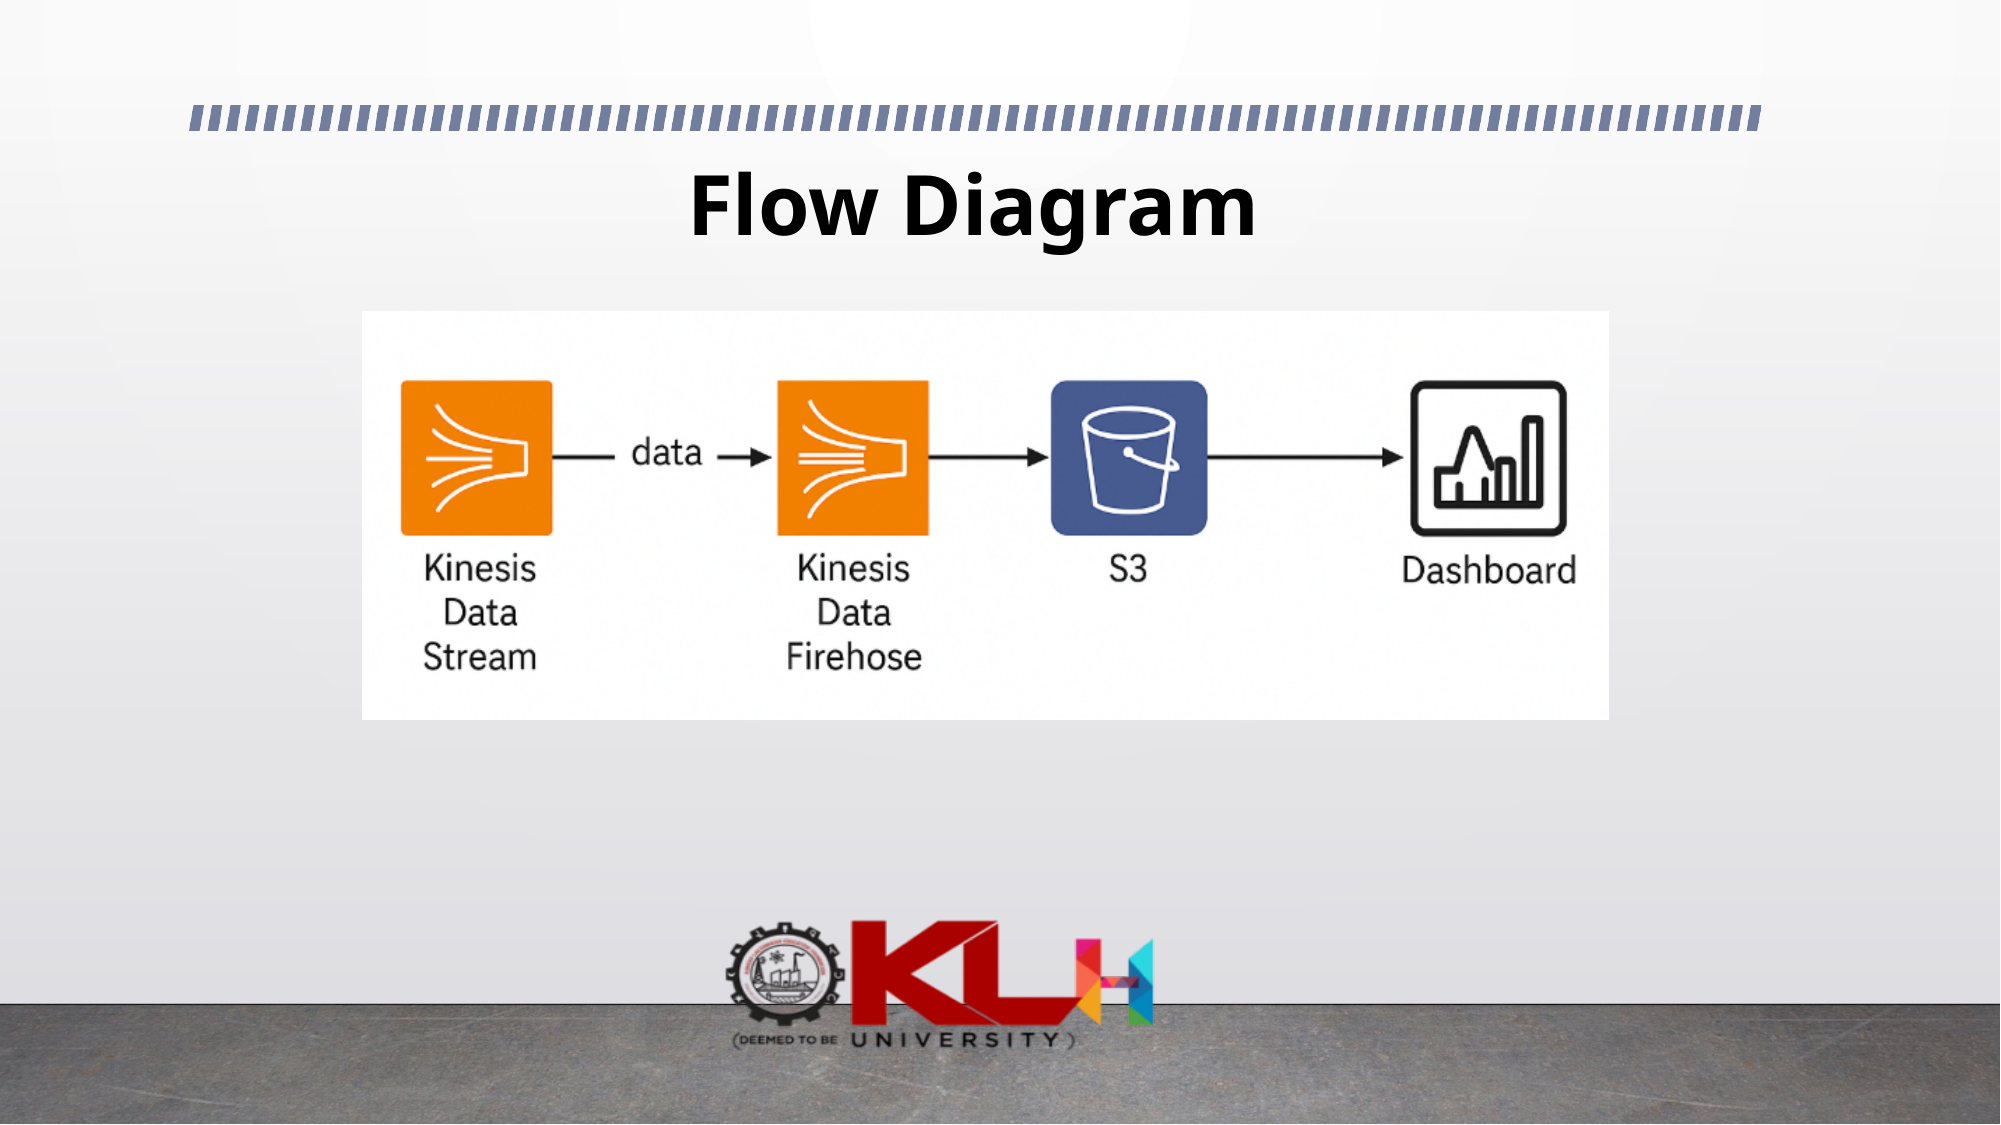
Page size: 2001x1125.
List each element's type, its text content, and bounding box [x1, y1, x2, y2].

title Flow Diagram [185, 156, 1761, 329]
picture [0, 890, 2000, 1124]
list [362, 311, 1609, 720]
